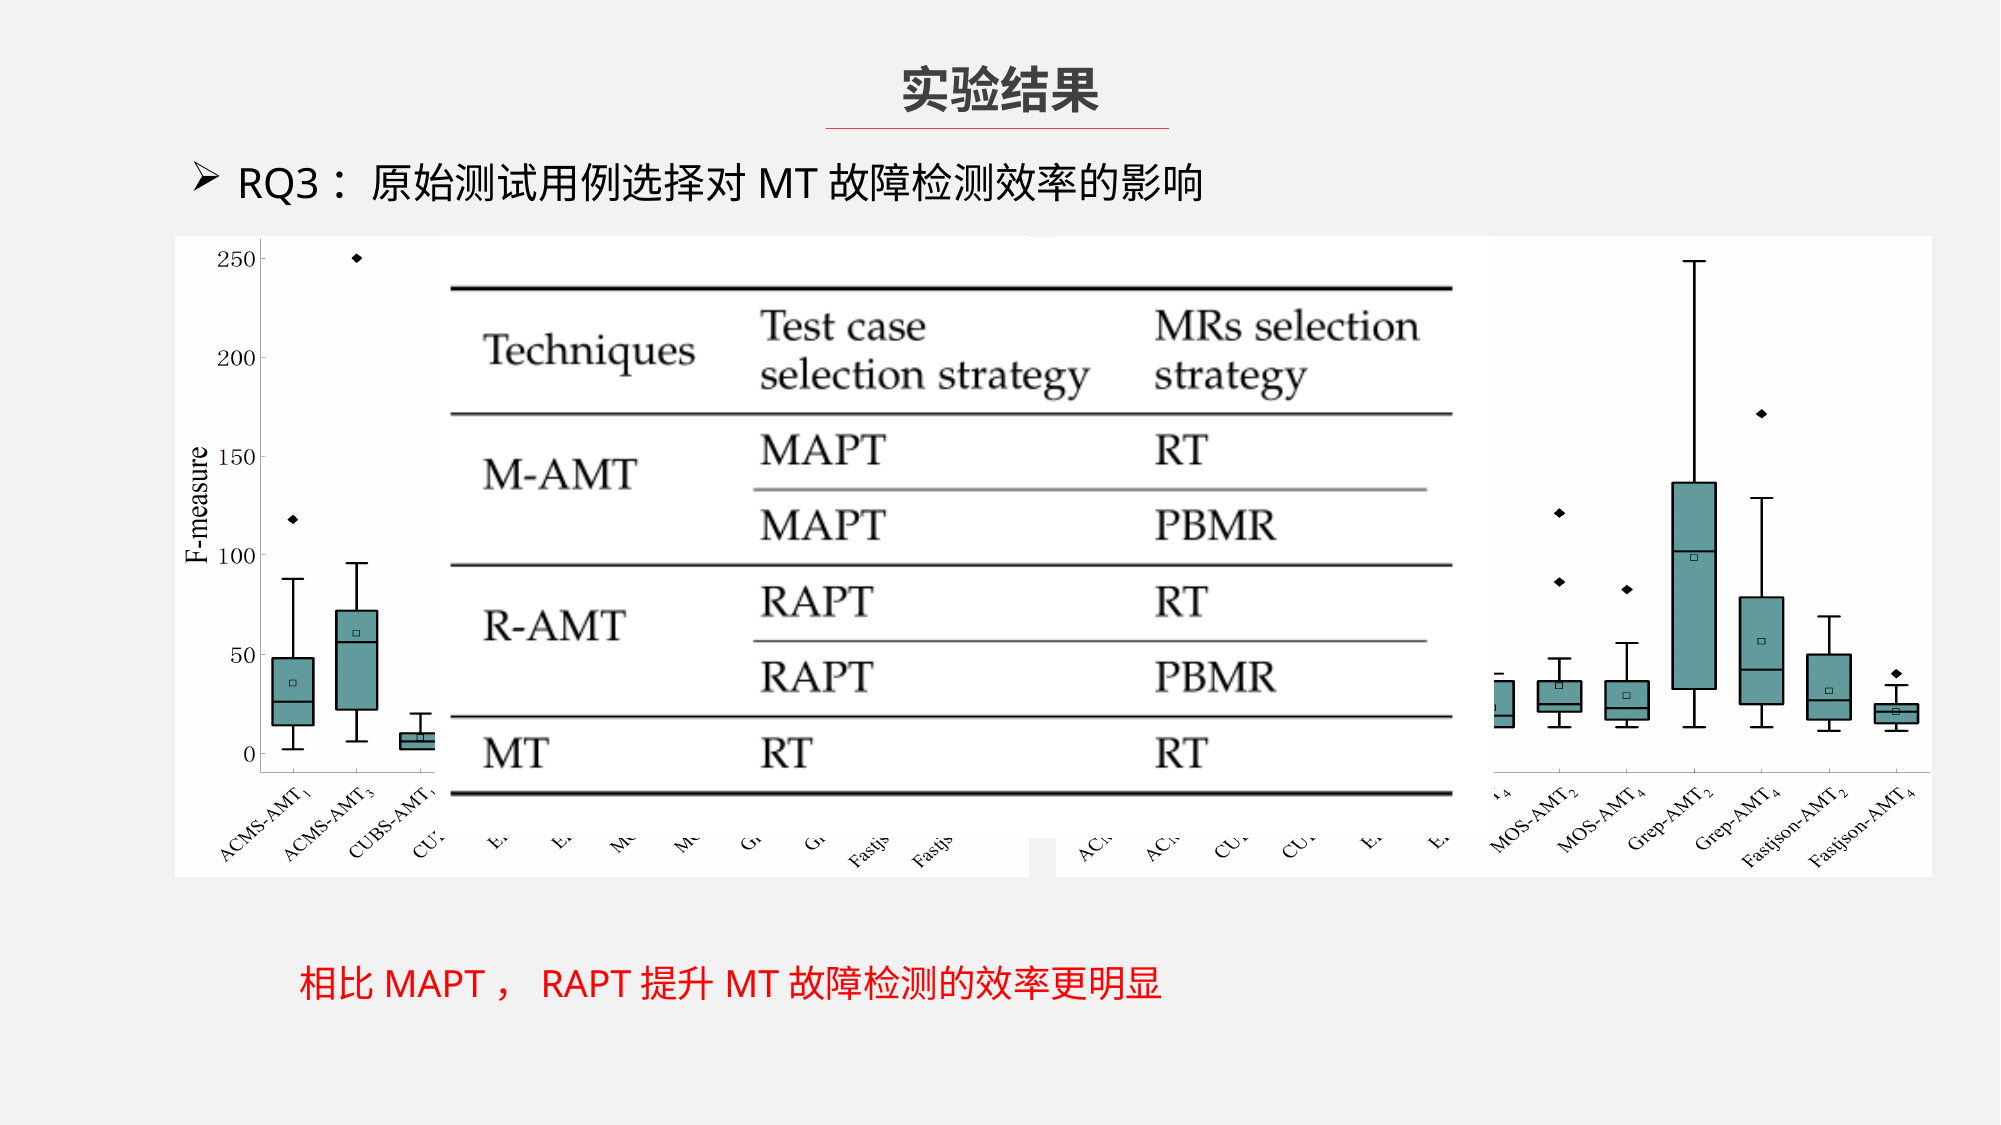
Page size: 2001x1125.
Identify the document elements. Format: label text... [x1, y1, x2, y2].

text_box RQ3：原始测试用例选择对MT故障检测效率的影响 [175, 149, 1395, 215]
picture [175, 236, 1932, 877]
text_box 相比MAPT，RAPT提升MT故障检测的效率更明显 [285, 952, 1199, 1013]
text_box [678, 50, 1322, 129]
